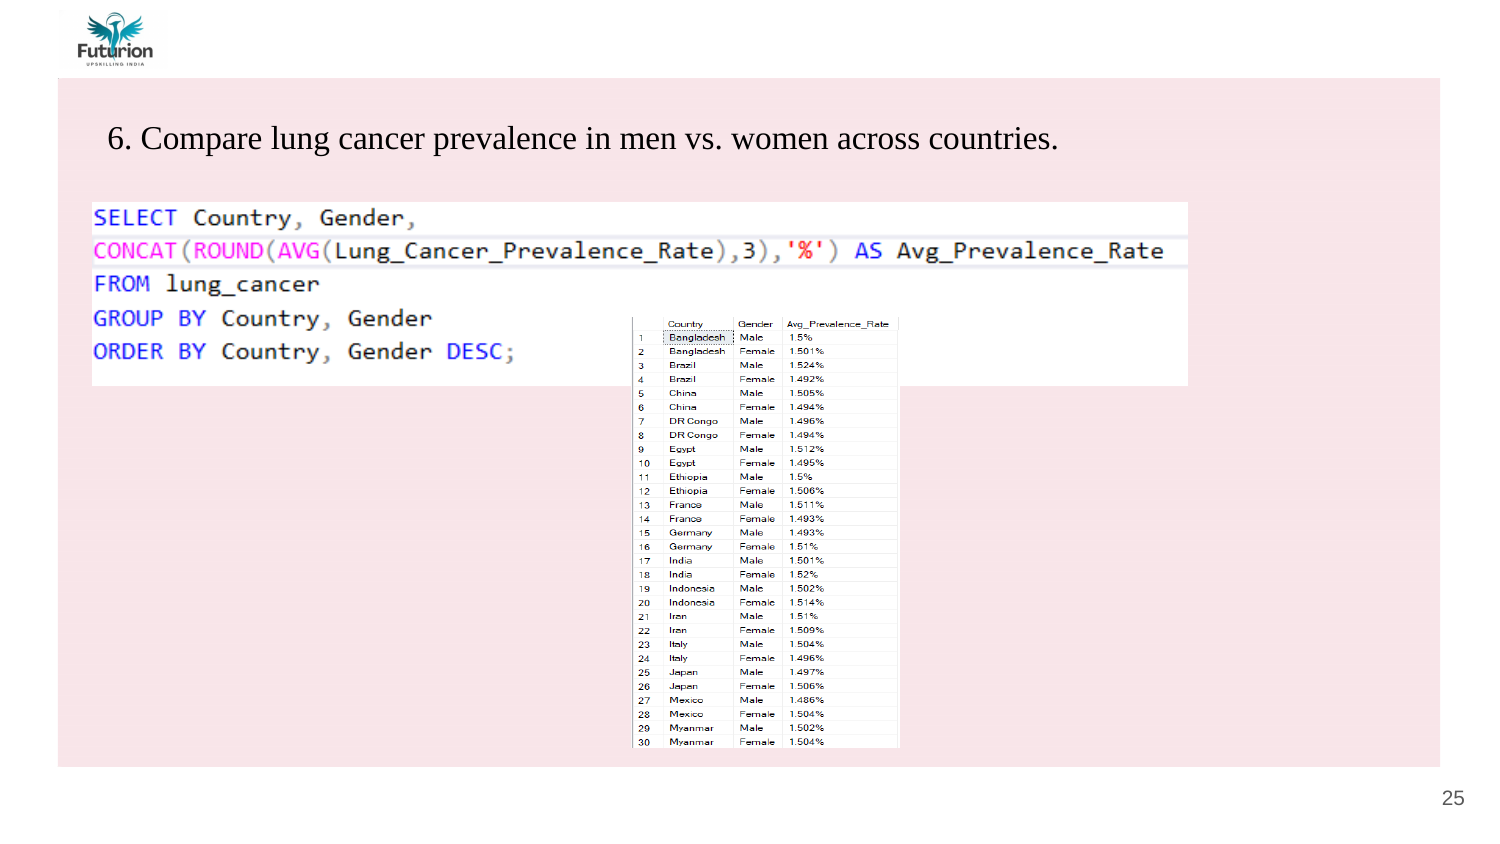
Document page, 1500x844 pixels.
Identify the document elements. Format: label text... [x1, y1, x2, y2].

slide_number ‹#› [1389, 764, 1480, 830]
picture [59, 9, 169, 69]
picture [57, 77, 1441, 767]
